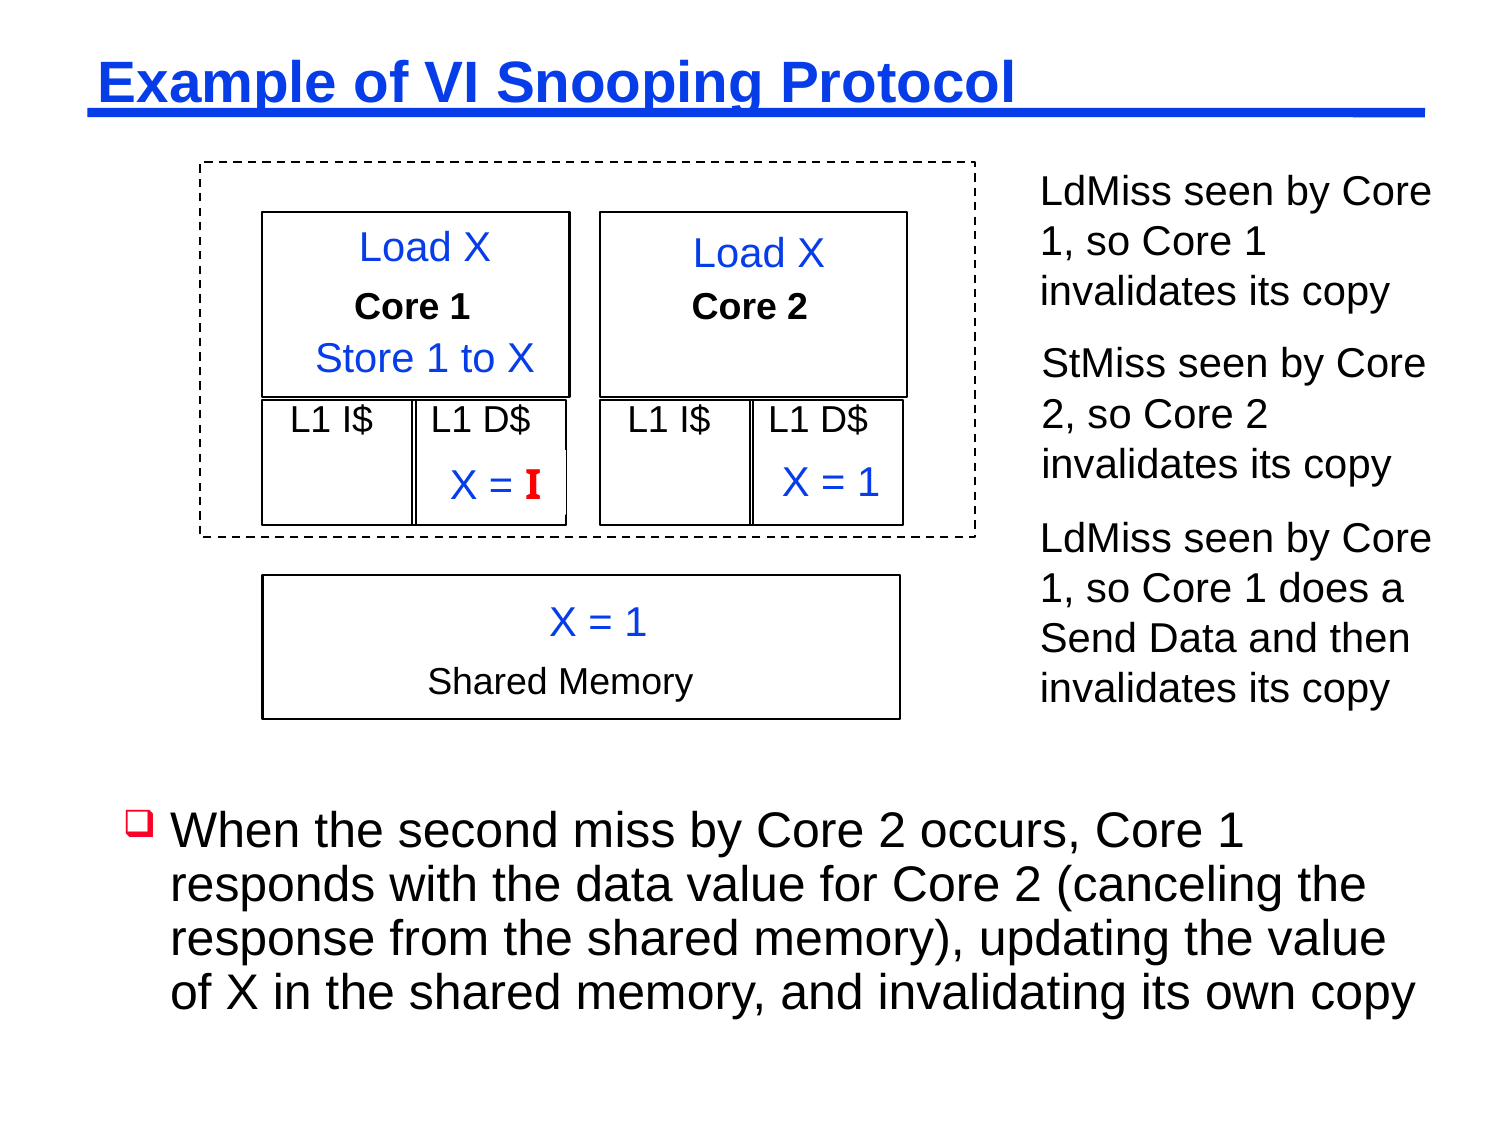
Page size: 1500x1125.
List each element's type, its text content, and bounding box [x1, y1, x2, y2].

text_box Load X [324, 212, 525, 278]
text_box Load X [650, 212, 850, 278]
text_box X = 0 [525, 584, 700, 650]
text_box [262, 399, 412, 525]
text_box X = 1 [762, 446, 900, 512]
text_box L1 I$ [274, 387, 403, 448]
text_box LdMiss seen by Core 1, so Core 1 does a Send Data and then invalidates its copy [1024, 502, 1463, 718]
text_box Load X [658, 218, 859, 284]
text_box [200, 162, 975, 538]
text_box LdMiss seen by Core 1, so Core 1 invalidates its copy [1024, 156, 1463, 322]
text_box [412, 503, 566, 525]
text_box X = I [424, 450, 566, 515]
text_box [262, 574, 900, 719]
text_box Store 1 to X [293, 323, 557, 388]
text_box X = 1 [523, 587, 674, 653]
text_box X = 0 [749, 437, 900, 503]
text_box [412, 399, 566, 450]
text_box X = I [421, 446, 563, 512]
text_box StMiss seen by Core 2, so Core 2 invalidates its copy [1026, 328, 1463, 494]
text_box L1 D$ [415, 387, 563, 399]
text_box Shared Memory [412, 649, 806, 710]
title Example of VI Snooping Protocol [86, 49, 1426, 120]
text_box [749, 399, 904, 525]
list When the second miss by Core 2 occurs, Core 1 responds with the data value for Core 2 (canceling the response from the shared memory), updating the value of X in the shared memory, and invalidating its own copy [111, 799, 1438, 1028]
text_box X = 0 [412, 437, 563, 503]
text_box X = I [758, 446, 762, 512]
